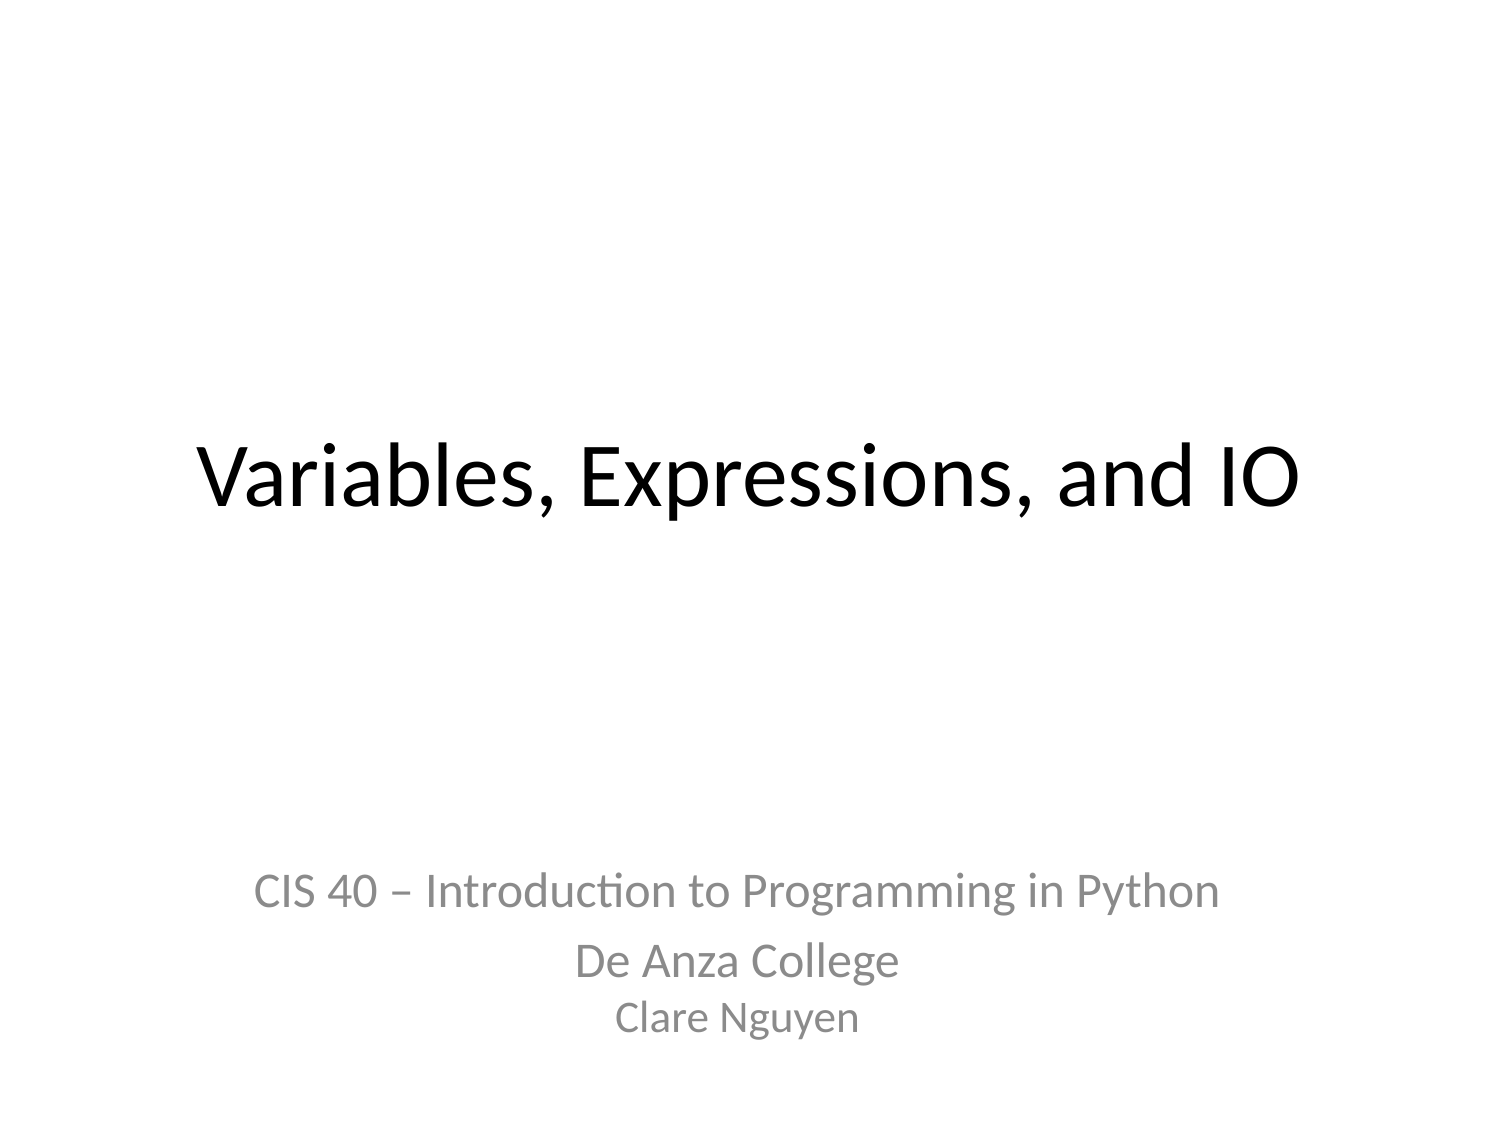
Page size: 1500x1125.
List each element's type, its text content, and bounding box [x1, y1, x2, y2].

subtitle CIS 40 – Introduction to Programming in Python De Anza College Clare Nguyen [212, 849, 1263, 1050]
title Variables, Expressions, and IO [112, 349, 1388, 591]
